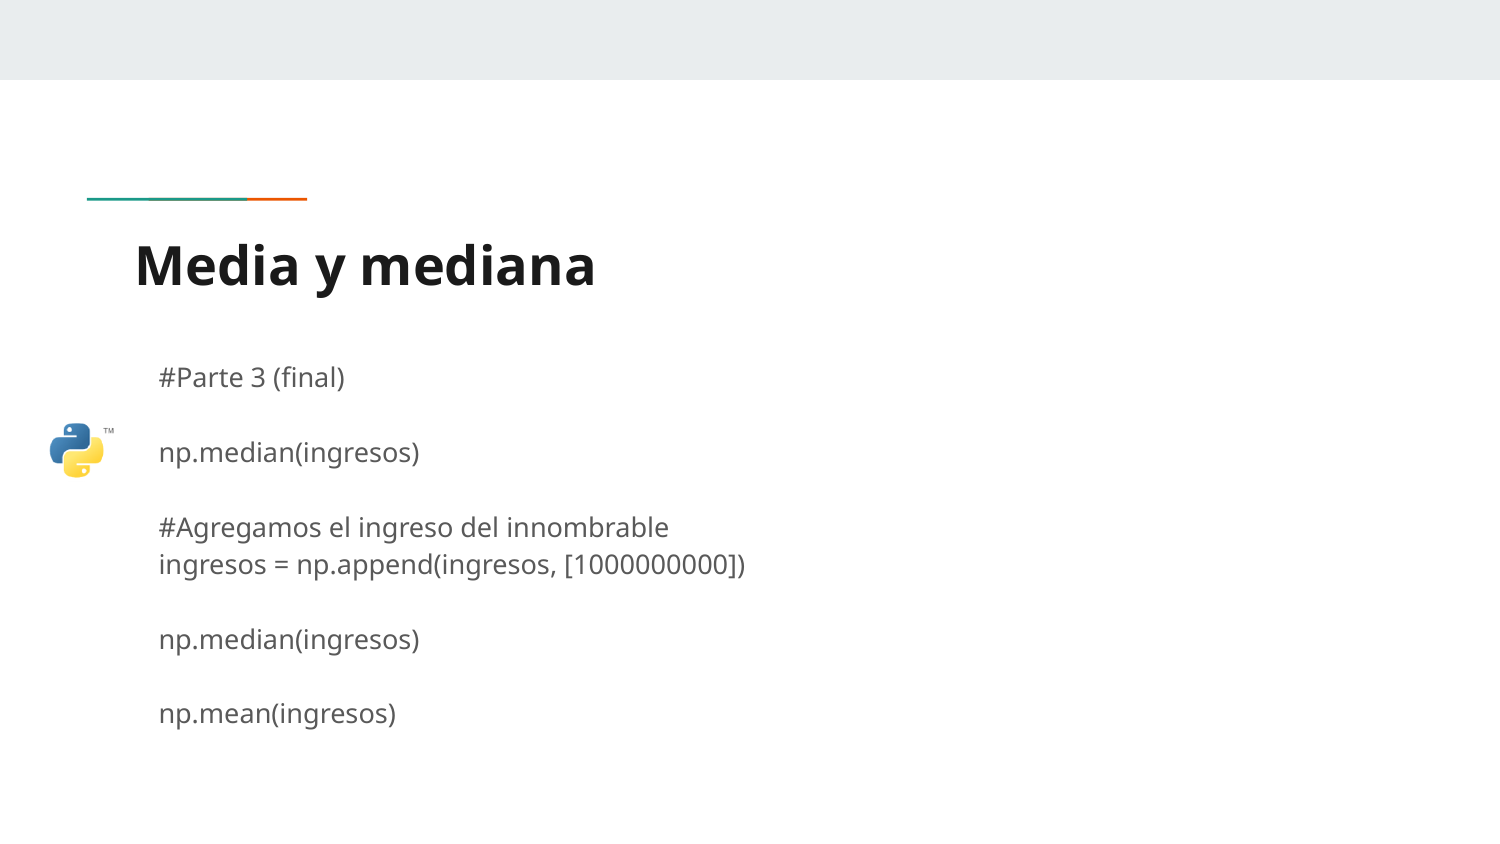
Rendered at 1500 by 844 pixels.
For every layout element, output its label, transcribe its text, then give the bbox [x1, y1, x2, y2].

list #Parte 3 (final) np.median(ingresos) #Agregamos el ingreso del innombrable ingresos = np.append(ingresos, [1000000000]) np.median(ingresos) np.mean(ingresos) [119, 341, 1381, 745]
picture [39, 418, 120, 482]
title Media y mediana [119, 216, 1381, 305]
